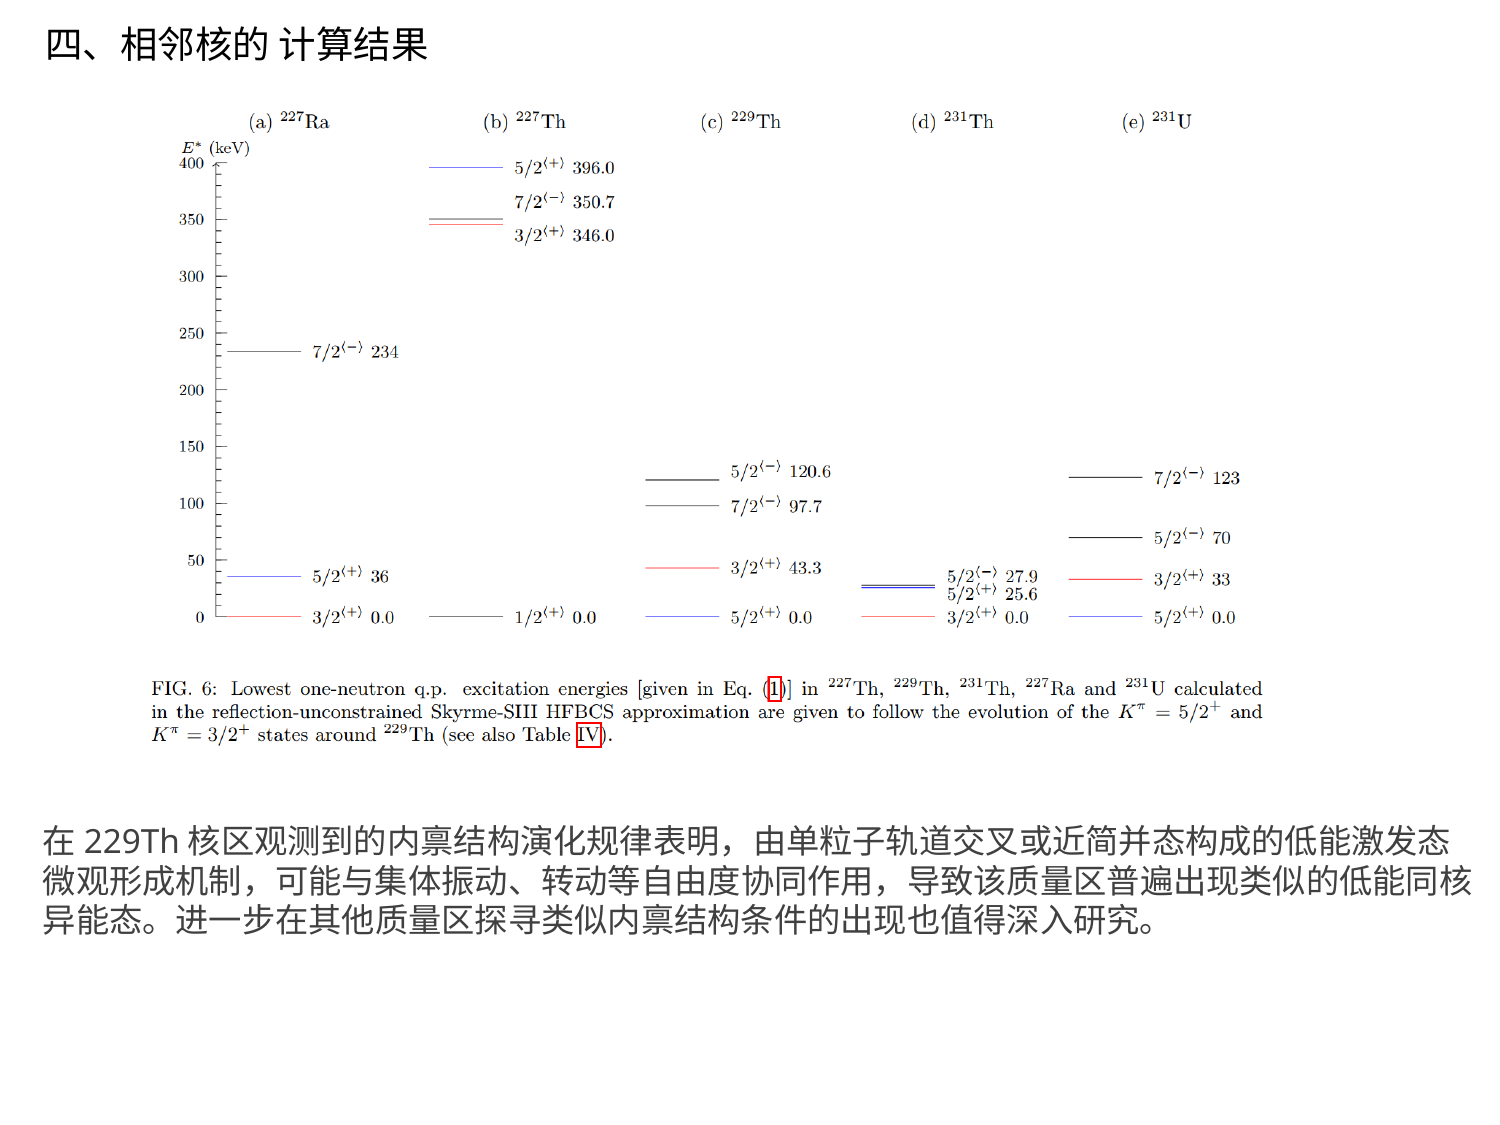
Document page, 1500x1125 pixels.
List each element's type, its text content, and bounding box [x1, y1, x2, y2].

picture [137, 73, 1266, 752]
text_box 在229Th核区观测到的内禀结构演化规律表明，由单粒子轨道交叉或近简并态构成的低能激发态微观形成机制，可能与集体振动、转动等自由度协同作用，导致该质量区普遍出现类似的低能同核异能态。进一步在其他质量区探寻类似内禀结构条件的出现也值得深入研究。 [27, 812, 1492, 947]
text_box 四、相邻核的 计算结果 [30, 13, 444, 73]
